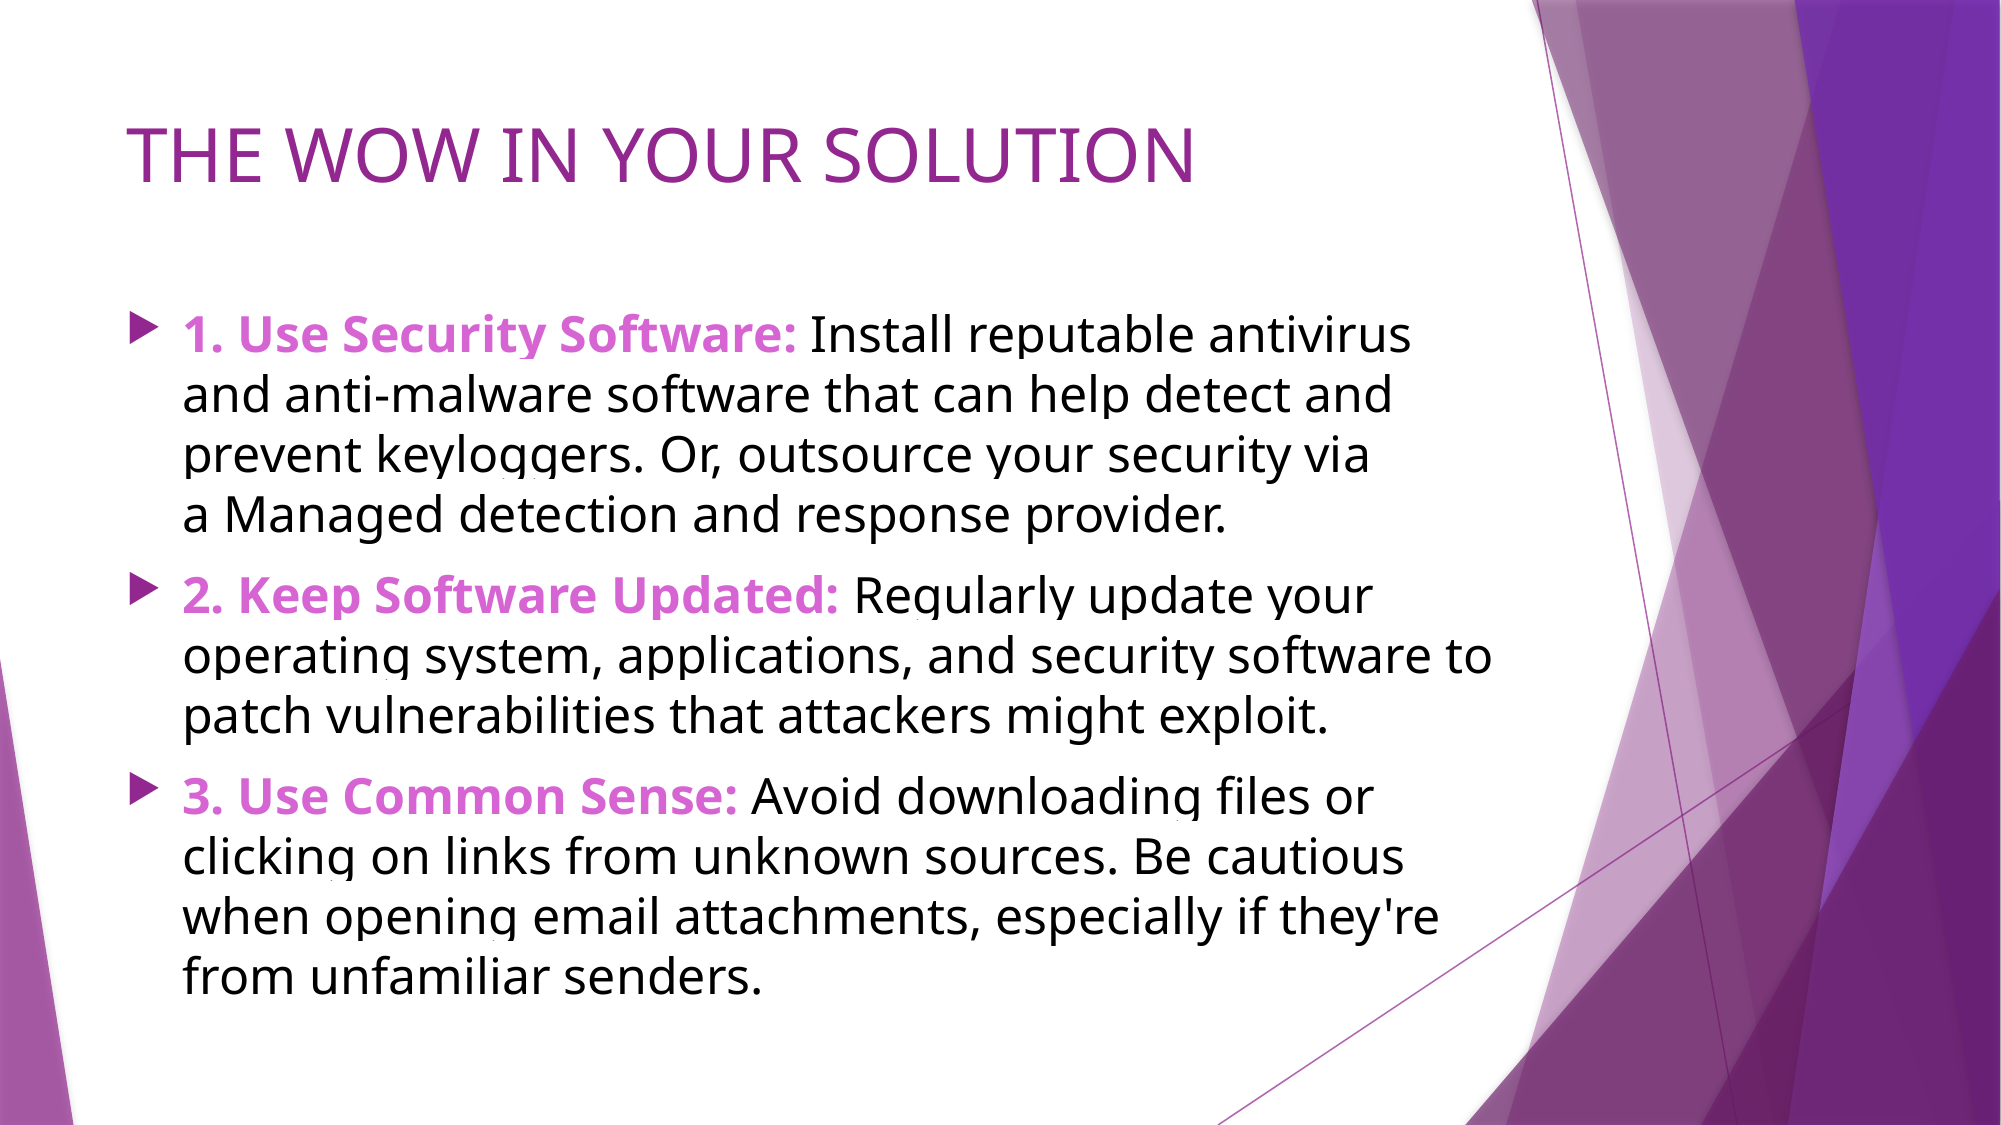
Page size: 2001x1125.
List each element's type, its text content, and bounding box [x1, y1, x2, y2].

title THE WOW IN YOUR SOLUTION [111, 99, 1522, 295]
list 1. Use Security Software: Install reputable antivirus and anti-malware software that can help detect and prevent keyloggers. Or, outsource your security via a Managed detection and response provider. 2. Keep Software Updated: Regularly update your operating system, applications, and security software to patch vulnerabilities that attackers might exploit. 3. Use Common Sense: Avoid downloading files or clicking on links from unknown sources. Be cautious when opening email attachments, especially if they're from unfamiliar senders. [111, 295, 1522, 1046]
